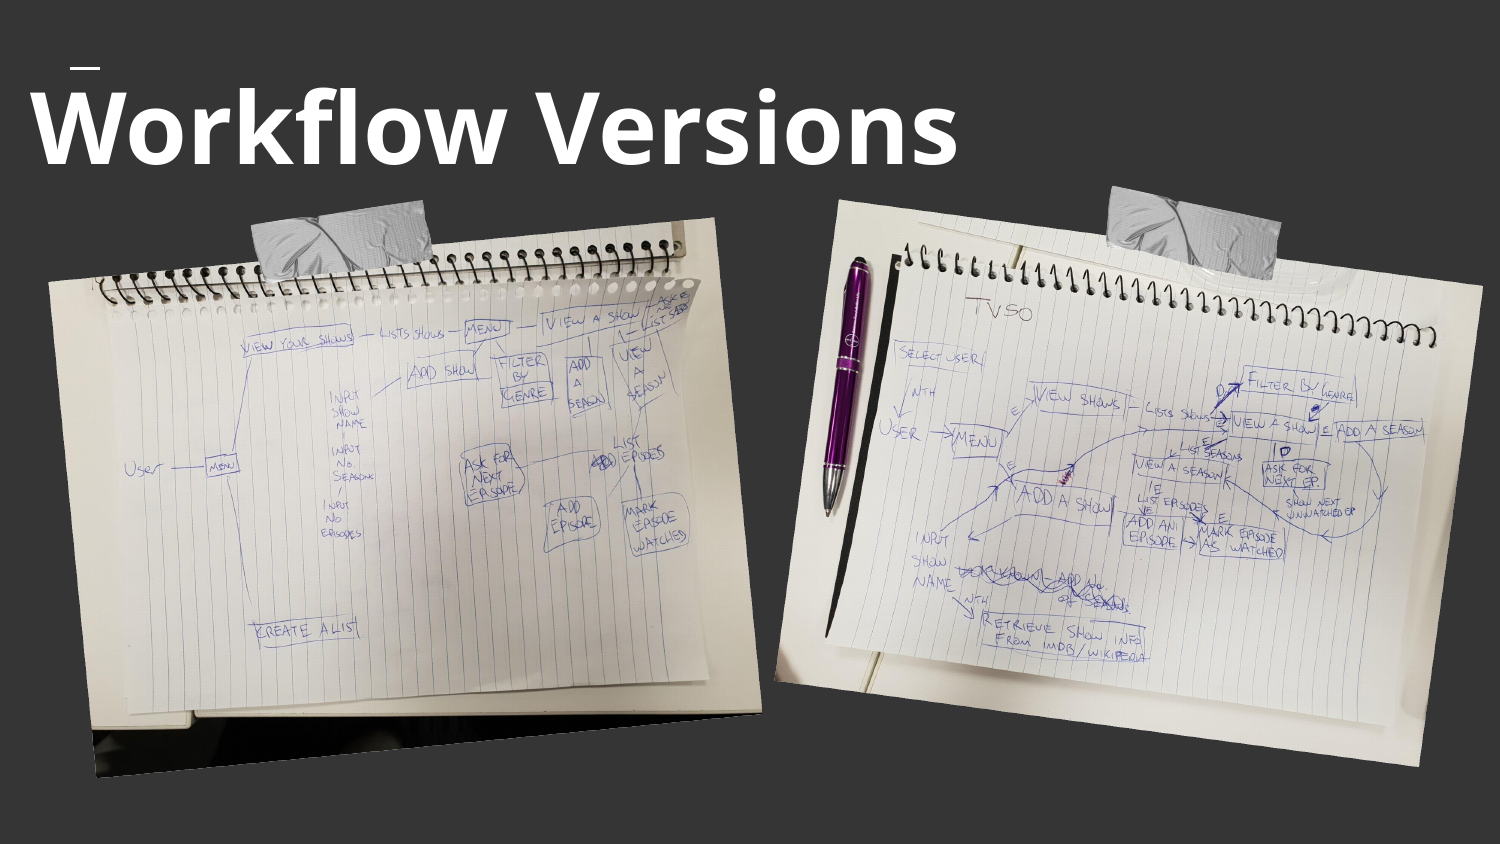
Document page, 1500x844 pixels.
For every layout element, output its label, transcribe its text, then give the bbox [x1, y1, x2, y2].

picture [50, 163, 762, 832]
picture [775, 157, 1482, 808]
title Workflow Versions [15, 49, 1432, 679]
